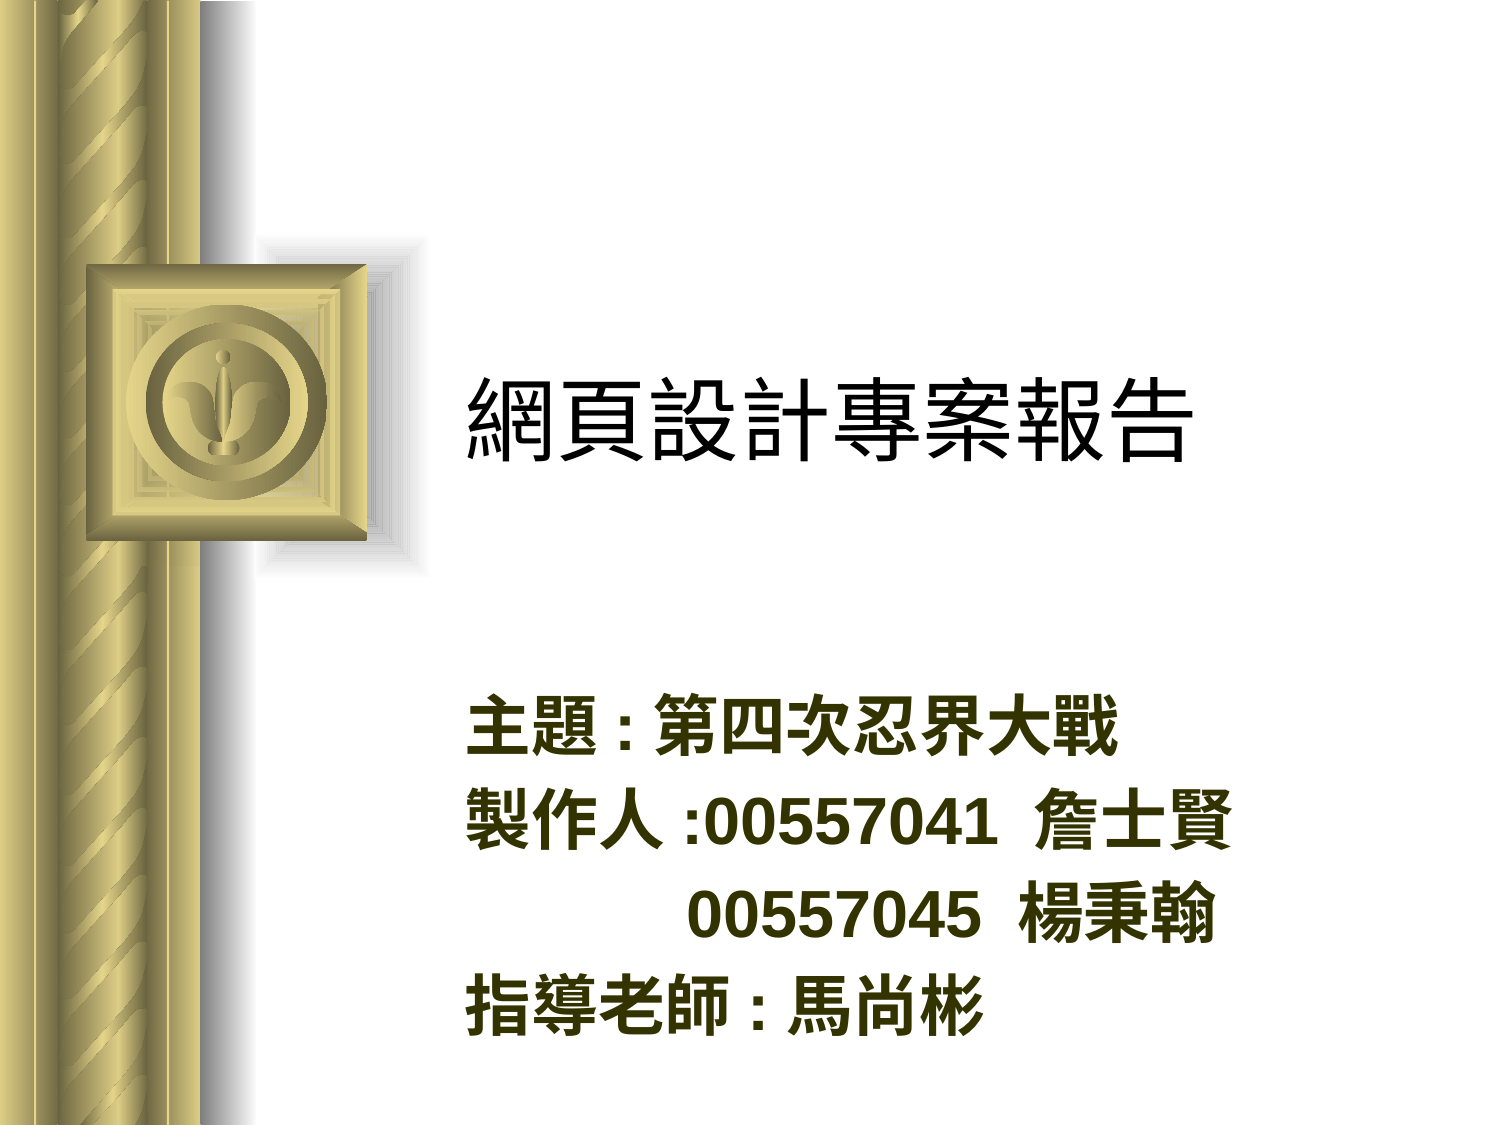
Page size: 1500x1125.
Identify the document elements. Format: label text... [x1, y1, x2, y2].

title 網頁設計專案報告 [449, 226, 1475, 610]
subtitle 主題:第四次忍界大戰 製作人:00557041 詹士賢 00557045 楊秉翰 指導老師:馬尚彬 [449, 676, 1475, 1059]
